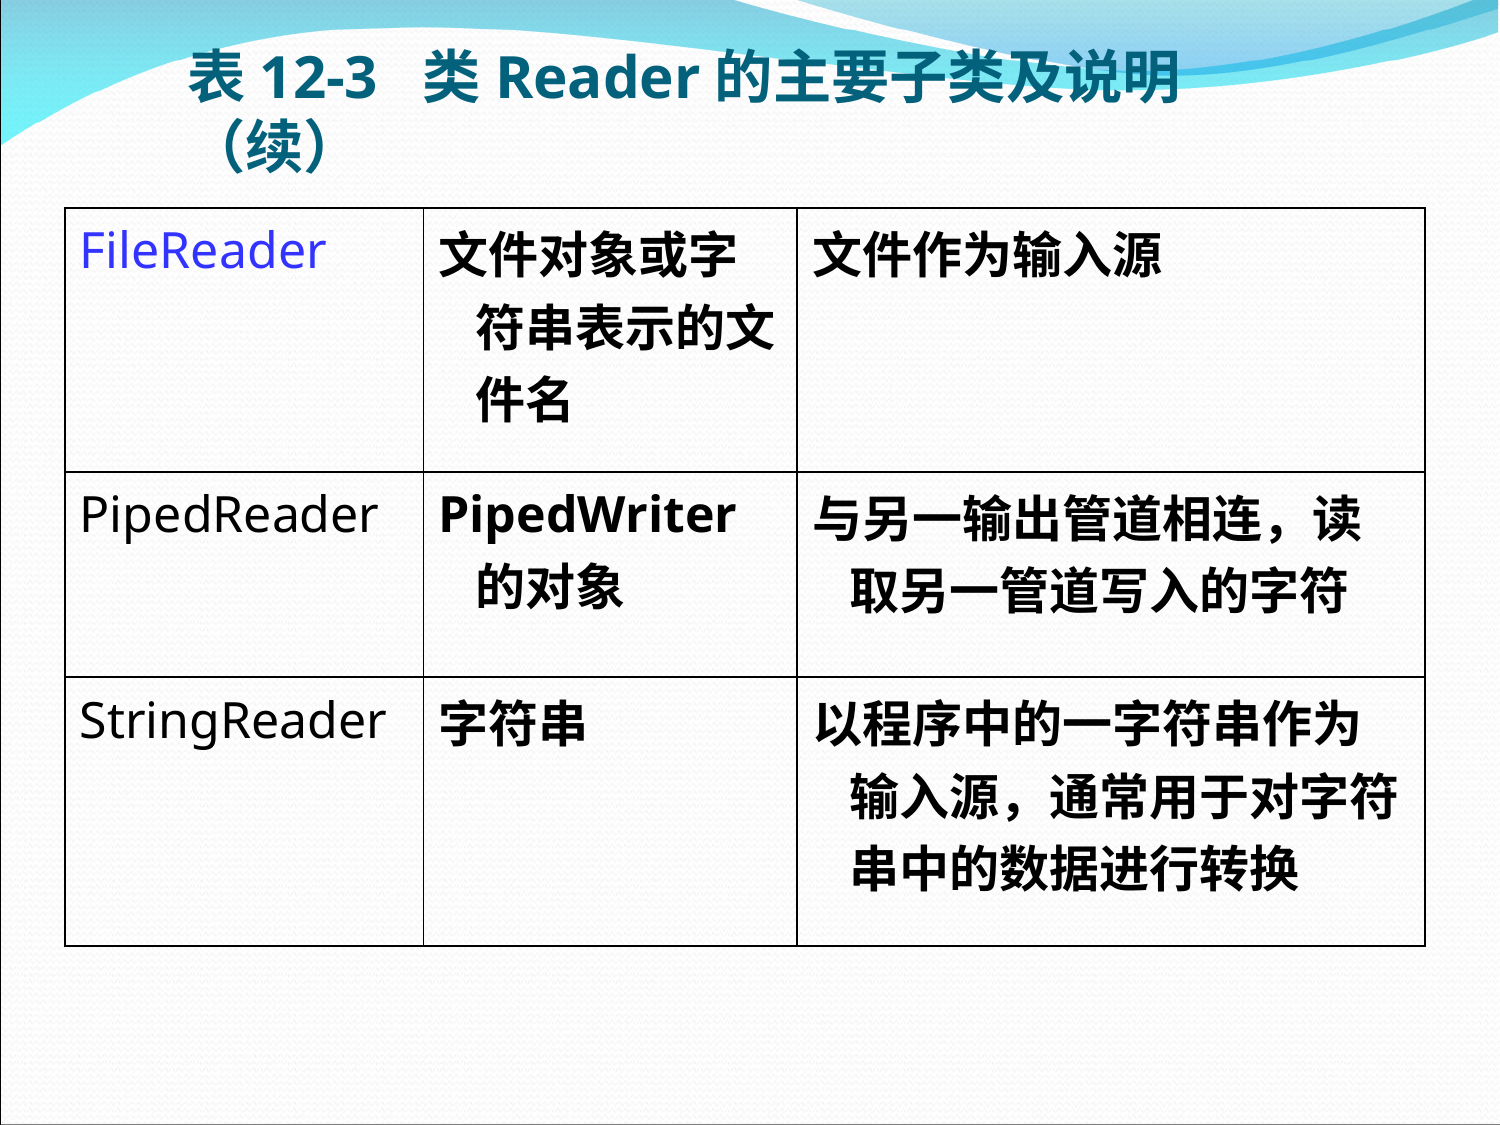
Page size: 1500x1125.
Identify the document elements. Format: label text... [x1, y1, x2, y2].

picture [0, 0, 1500, 1125]
table_cell StringReader [66, 678, 423, 945]
table_cell 以程序中的一字符串作为输入源，通常用于对字符串中的数据进行转换 [798, 678, 1424, 945]
table_header 文件对象或字符串表示的文件名 [424, 209, 796, 471]
table_cell 与另一输出管道相连，读取另一管道写入的字符 [798, 473, 1424, 676]
table_cell 字符串 [424, 678, 796, 945]
table_header 文件作为输入源 [798, 209, 1424, 471]
title 表12-3 类Reader的主要子类及说明（续） [187, 75, 1331, 180]
table_cell PipedReader [66, 473, 423, 676]
table_header FileReader [66, 209, 423, 471]
table_cell PipedWriter的对象 [424, 473, 796, 676]
